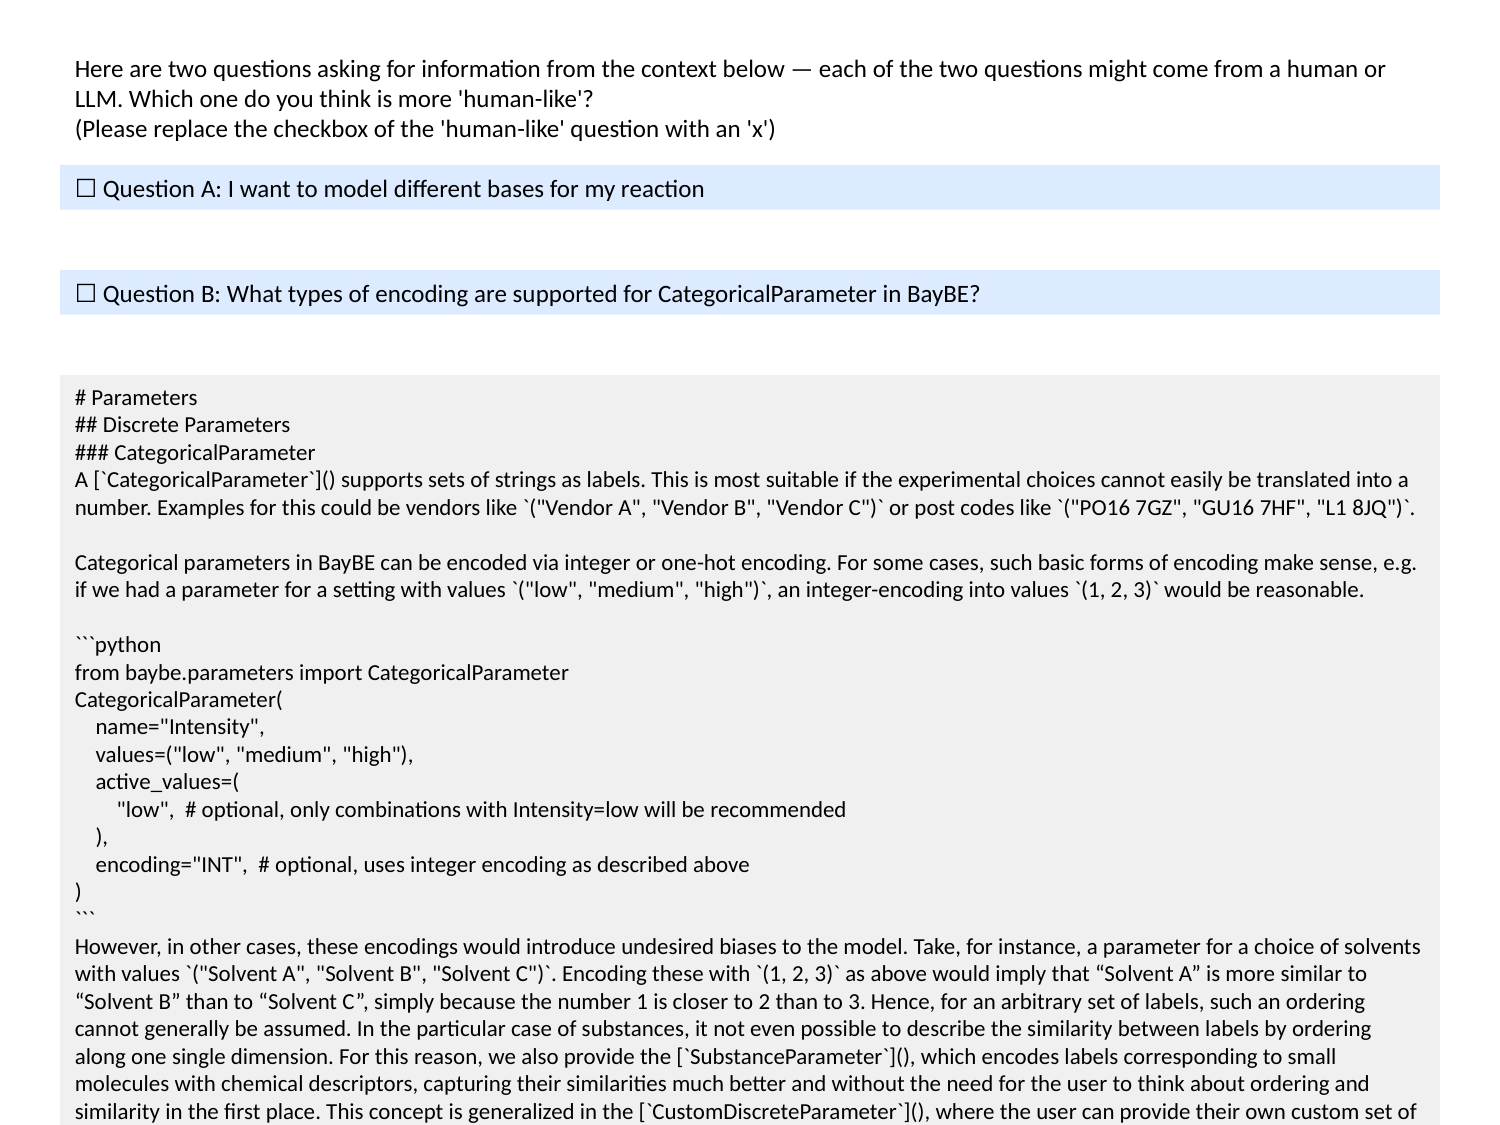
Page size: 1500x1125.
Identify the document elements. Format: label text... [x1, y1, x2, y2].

text_box ☐ Question A: I want to model different bases for my reaction [59, 164, 1440, 210]
text_box Here are two questions asking for information from the context below — each of the two questions might come from a human or LLM. Which one do you think is more 'human-like'? (Please replace the checkbox of the 'human-like' question with an 'x') [59, 45, 1440, 150]
text_box ☐ Question B: What types of encoding are supported for CategoricalParameter in BayBE? [59, 270, 1440, 315]
text_box # Parameters ## Discrete Parameters ### CategoricalParameter A [`CategoricalParameter`]() supports sets of strings as labels. This is most suitable if the experimental choices cannot easily be translated into a number. Examples for this could be vendors like `("Vendor A", "Vendor B", "Vendor C")` or post codes like `("PO16 7GZ", "GU16 7HF", "L1 8JQ")`. Categorical parameters in BayBE can be encoded via integer or one-hot encoding. For some cases, such basic forms of encoding make sense, e.g. if we had a parameter for a setting with values `("low", "medium", "high")`, an integer-encoding into values `(1, 2, 3)` would be reasonable. ```python from baybe.parameters import CategoricalParameter CategoricalParameter( name="Intensity", values=("low", "medium", "high"), active_values=( "low", # optional, only combinations with Intensity=low will be recommended ), encoding="INT", # optional, uses integer encoding as described above ) ``` However, in other cases, these encodings would introduce undesired biases to the model. Take, for instance, a parameter for a choice of solvents with values `("Solvent A", "Solvent B", "Solvent C")`. Encoding these with `(1, 2, 3)` as above would imply that “Solvent A” is more similar to “Solvent B” than to “Solvent C”, simply because the number 1 is closer to 2 than to 3. Hence, for an arbitrary set of labels, such an ordering cannot generally be assumed. In the particular case of substances, it not even possible to describe the similarity between labels by ordering along one single dimension. For this reason, we also provide the [`SubstanceParameter`](), which encodes labels corresponding to small molecules with chemical descriptors, capturing their similarities much better and without the need for the user to think about ordering and similarity in the first place. This concept is generalized in the [`CustomDiscreteParameter`](), where the user can provide their own custom set of descriptors for each label. [59, 375, 1440, 1125]
